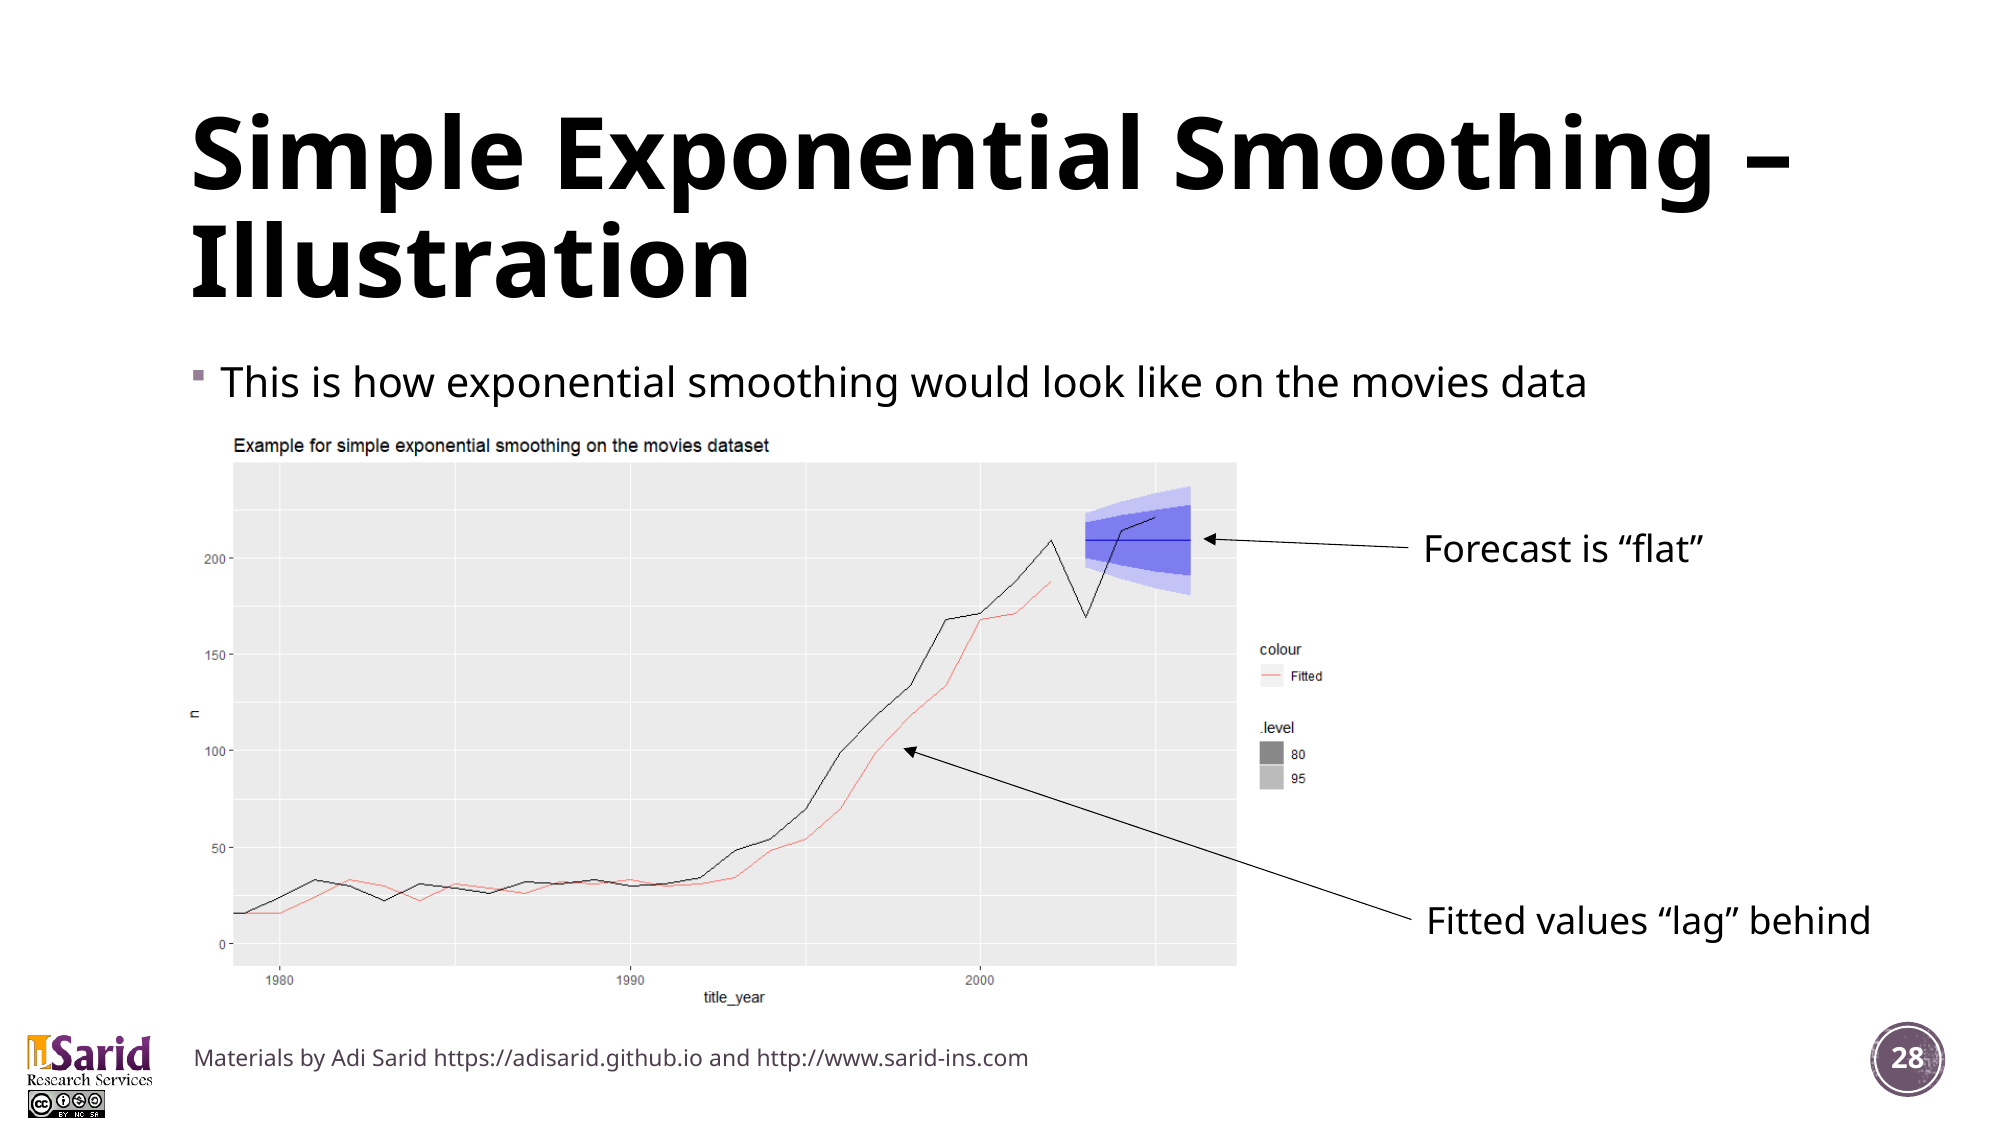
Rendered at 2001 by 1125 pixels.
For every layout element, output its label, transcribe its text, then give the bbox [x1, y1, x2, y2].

picture [28, 1090, 105, 1118]
title Simple Exponential Smoothing – Illustration [175, 79, 1826, 344]
list This is how exponential smoothing would look like on the movies data [175, 348, 1826, 1013]
text_box Forecast is “flat” [1408, 517, 1719, 578]
slide_number 28 [1855, 1028, 1961, 1089]
text_box Fitted values “lag” behind [1411, 889, 1888, 950]
picture [27, 1035, 152, 1086]
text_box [905, 750, 1396, 919]
footer Materials by Adi Sarid https://adisarid.github.io and http://www.sarid-ins.com [178, 1028, 1217, 1089]
picture [178, 429, 1338, 1013]
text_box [1206, 541, 1395, 546]
